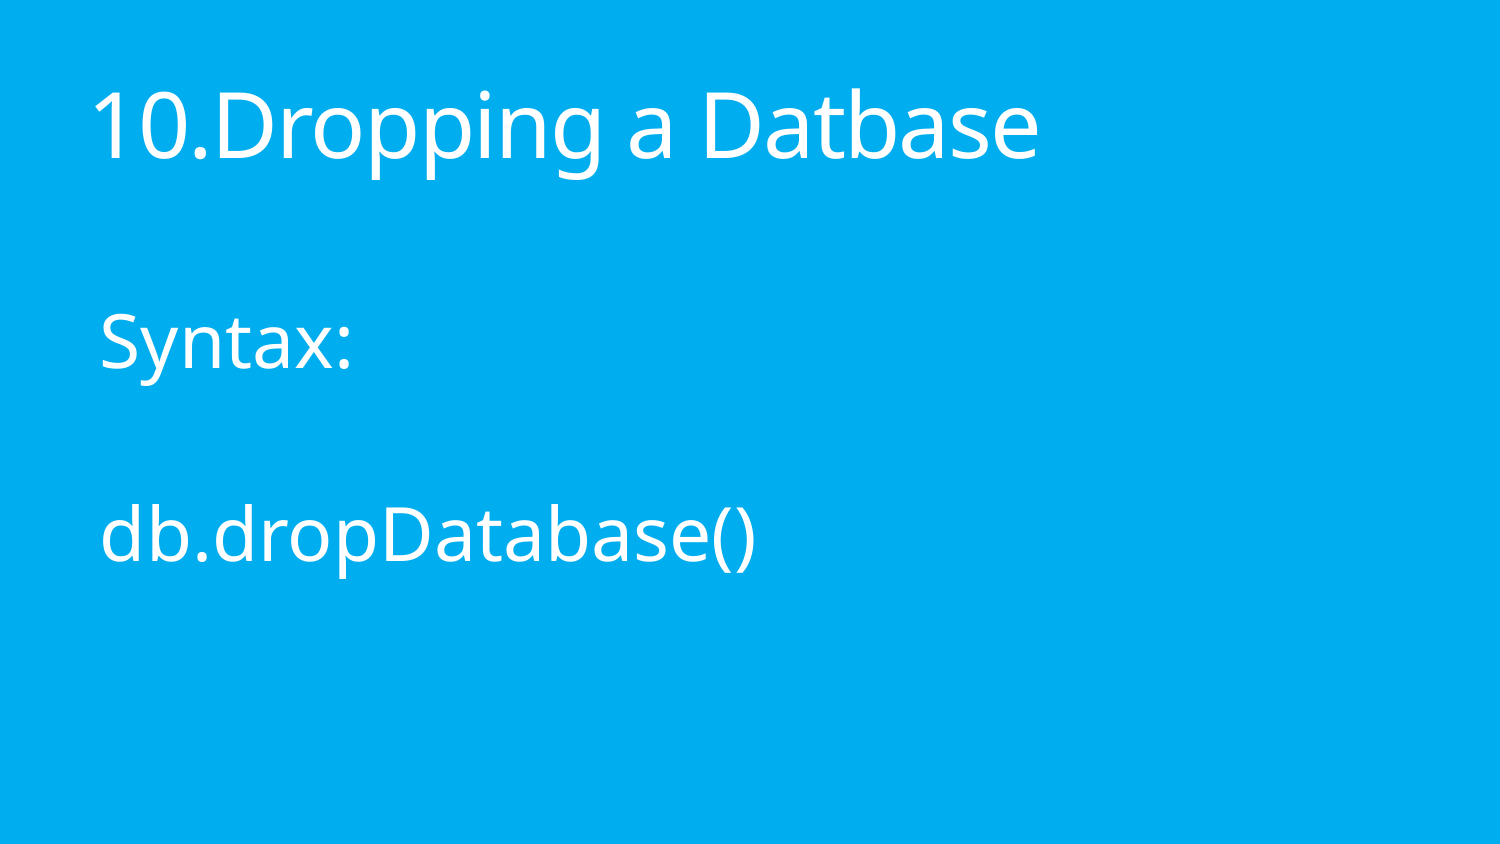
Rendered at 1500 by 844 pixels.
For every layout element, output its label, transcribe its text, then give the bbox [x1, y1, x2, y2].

subtitle Syntax: db.dropDatabase() [88, 221, 1407, 765]
title 10.Dropping a Datbase [76, 32, 1404, 182]
